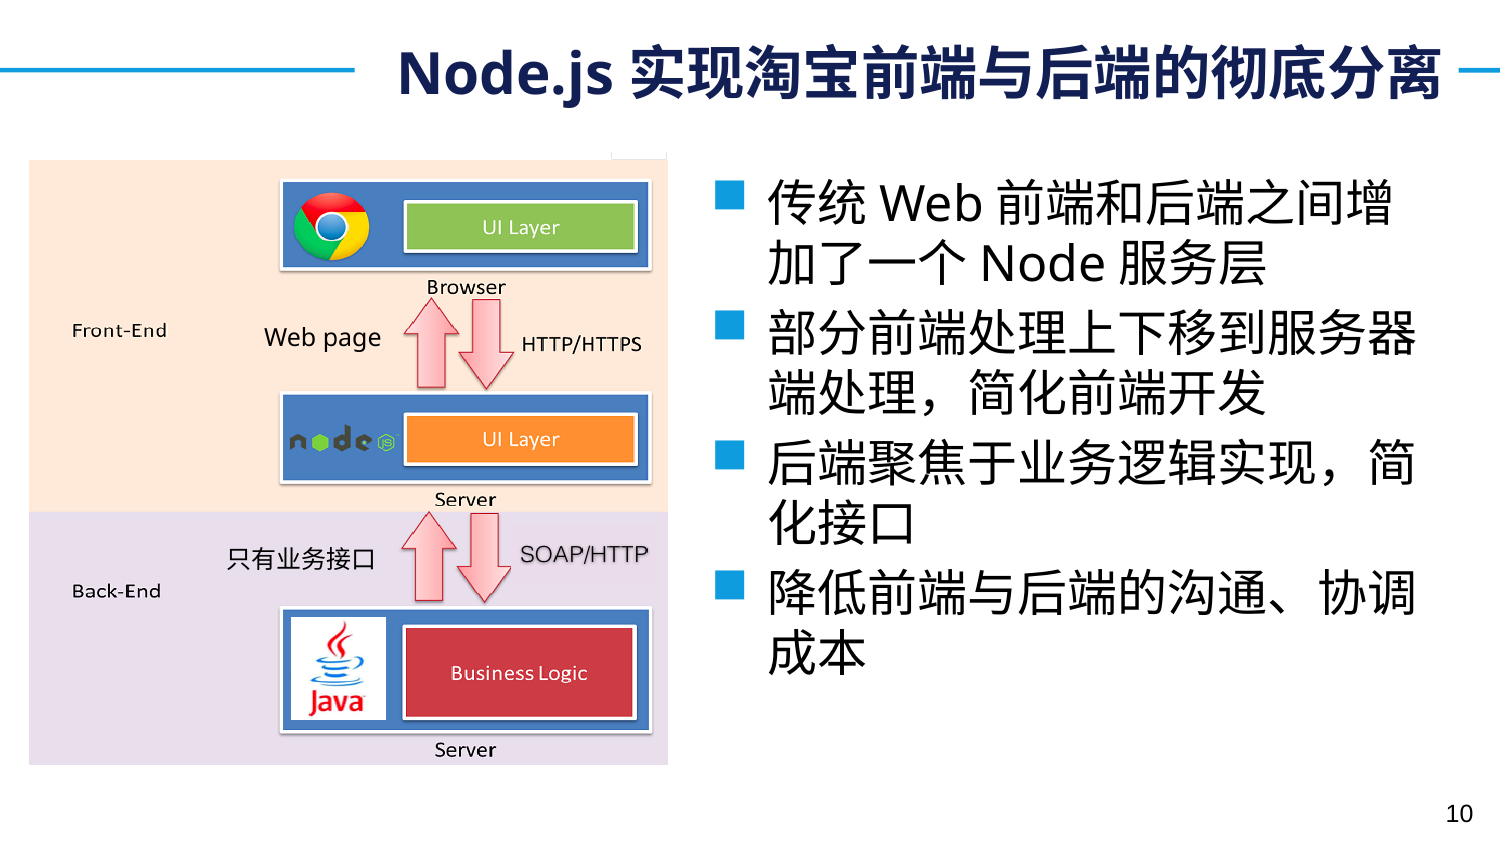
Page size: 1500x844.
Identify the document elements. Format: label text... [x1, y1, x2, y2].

list 传统Web前端和后端之间增加了一个Node服务层 部分前端处理上下移到服务器端处理，简化前端开发 后端聚焦于业务逻辑实现，简化接口 降低前端与后端的沟通、协调成本 [696, 164, 1451, 728]
slide_number 10 [1138, 790, 1489, 835]
title Node.js实现淘宝前端与后端的彻底分离 [354, 20, 1459, 123]
picture [24, 152, 673, 770]
